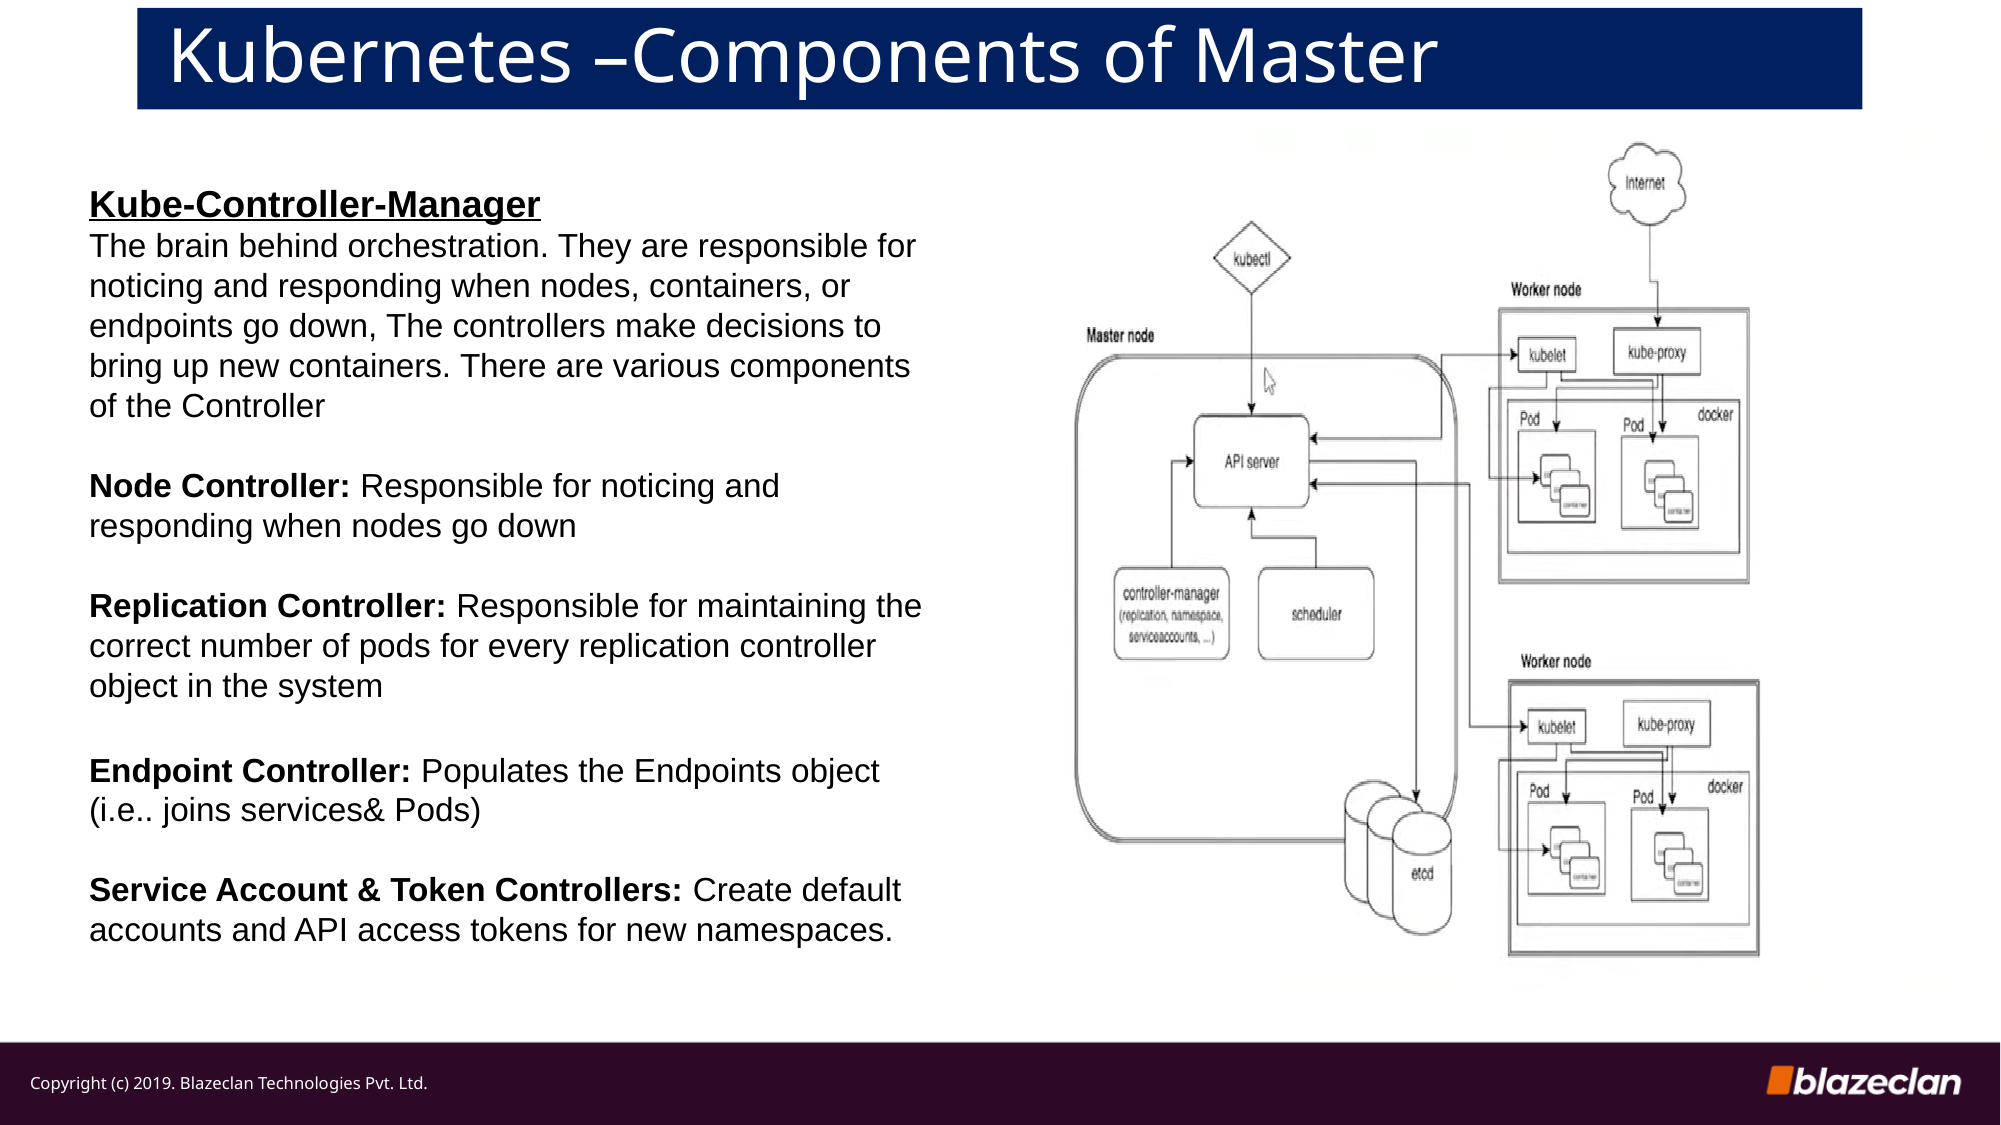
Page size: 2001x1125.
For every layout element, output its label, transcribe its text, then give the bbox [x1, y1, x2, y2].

text_box Copyright (c) 2019. Blazeclan Technologies Pvt. Ltd. [0, 1058, 557, 1108]
title Kubernetes –Components of Master [137, 7, 1863, 110]
picture [0, 0, 2001, 1125]
text_box Kube-Controller-Manager The brain behind orchestration. They are responsible for noticing and responding when nodes, containers, or endpoints go down, The controllers make decisions to bring up new containers. There are various components of the Controller Node Controller: Responsible for noticing and responding when nodes go down Replication Controller: Responsible for maintaining the correct number of pods for every replication controller object in the system Endpoint Controller: Populates the Endpoints object (i.e.. joins services& Pods) Service Account & Token Controllers: Create default accounts and API access tokens for new namespaces. [74, 172, 958, 1024]
